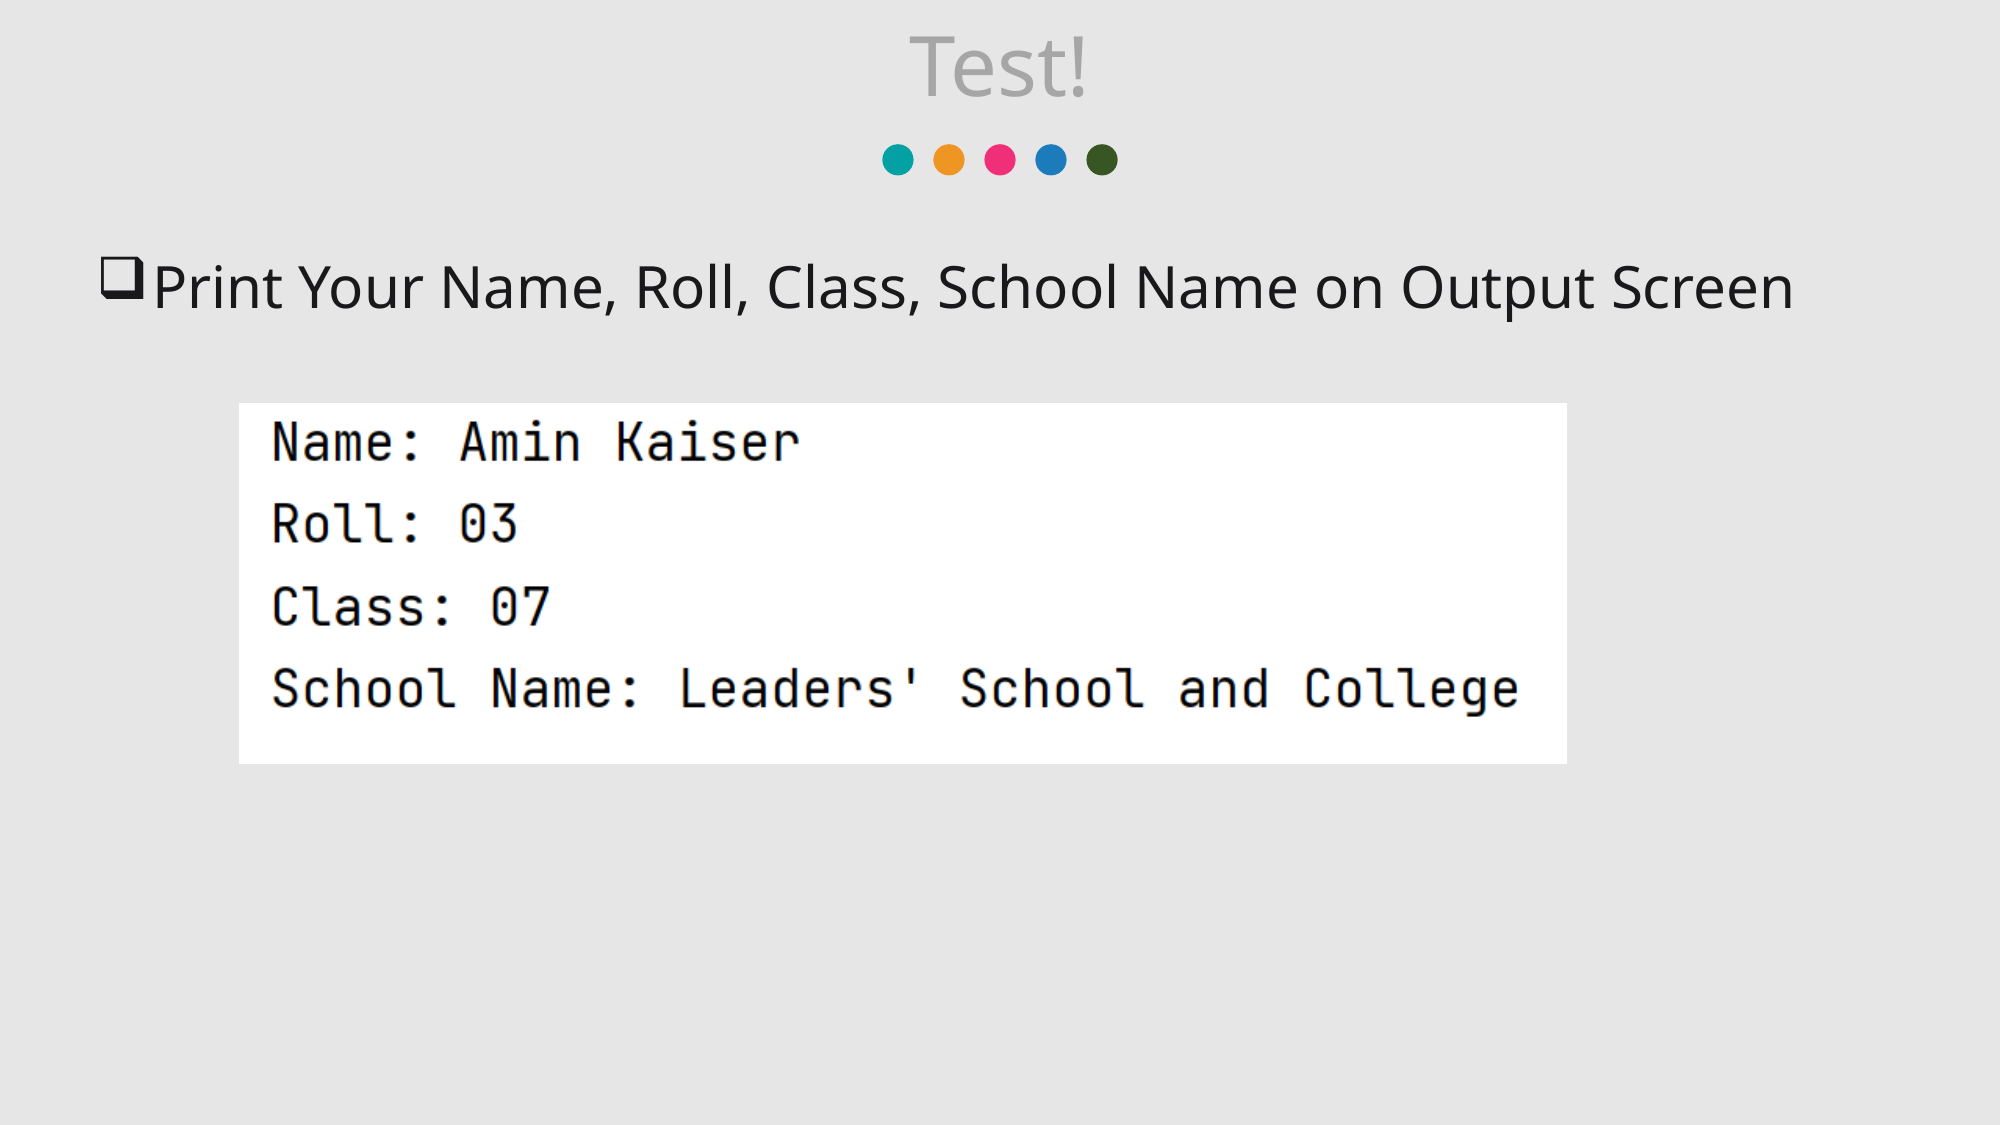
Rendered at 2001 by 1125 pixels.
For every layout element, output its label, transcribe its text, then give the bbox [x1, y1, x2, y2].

text_box Print Your Name, Roll, Class, School Name on Output Screen [81, 250, 1888, 329]
text_box Test! [517, 5, 1483, 121]
text_box [881, 143, 915, 177]
text_box [932, 143, 966, 177]
text_box [1085, 143, 1119, 177]
text_box [1034, 143, 1068, 177]
text_box [983, 143, 1017, 177]
picture [239, 403, 1567, 764]
